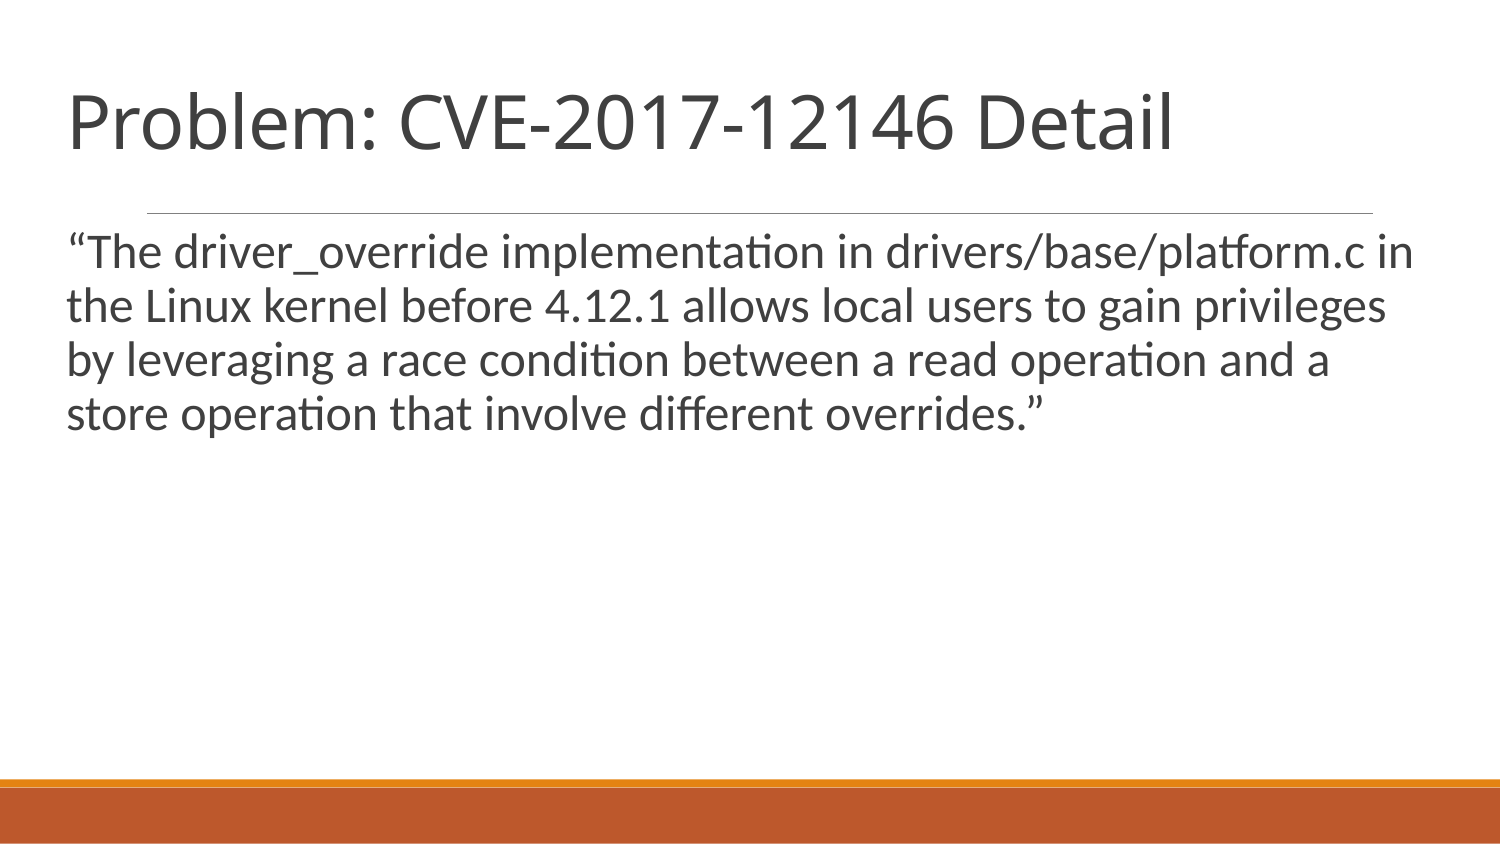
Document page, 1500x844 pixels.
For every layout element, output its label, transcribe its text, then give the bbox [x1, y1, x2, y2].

list “The driver_override implementation in drivers/base/platform.c in the Linux kernel before 4.12.1 allows local users to gain privileges by leveraging a race condition between a read operation and a store operation that involve different overrides.” [51, 210, 1449, 771]
title Problem: CVE-2017-12146 Detail [51, 72, 1449, 167]
